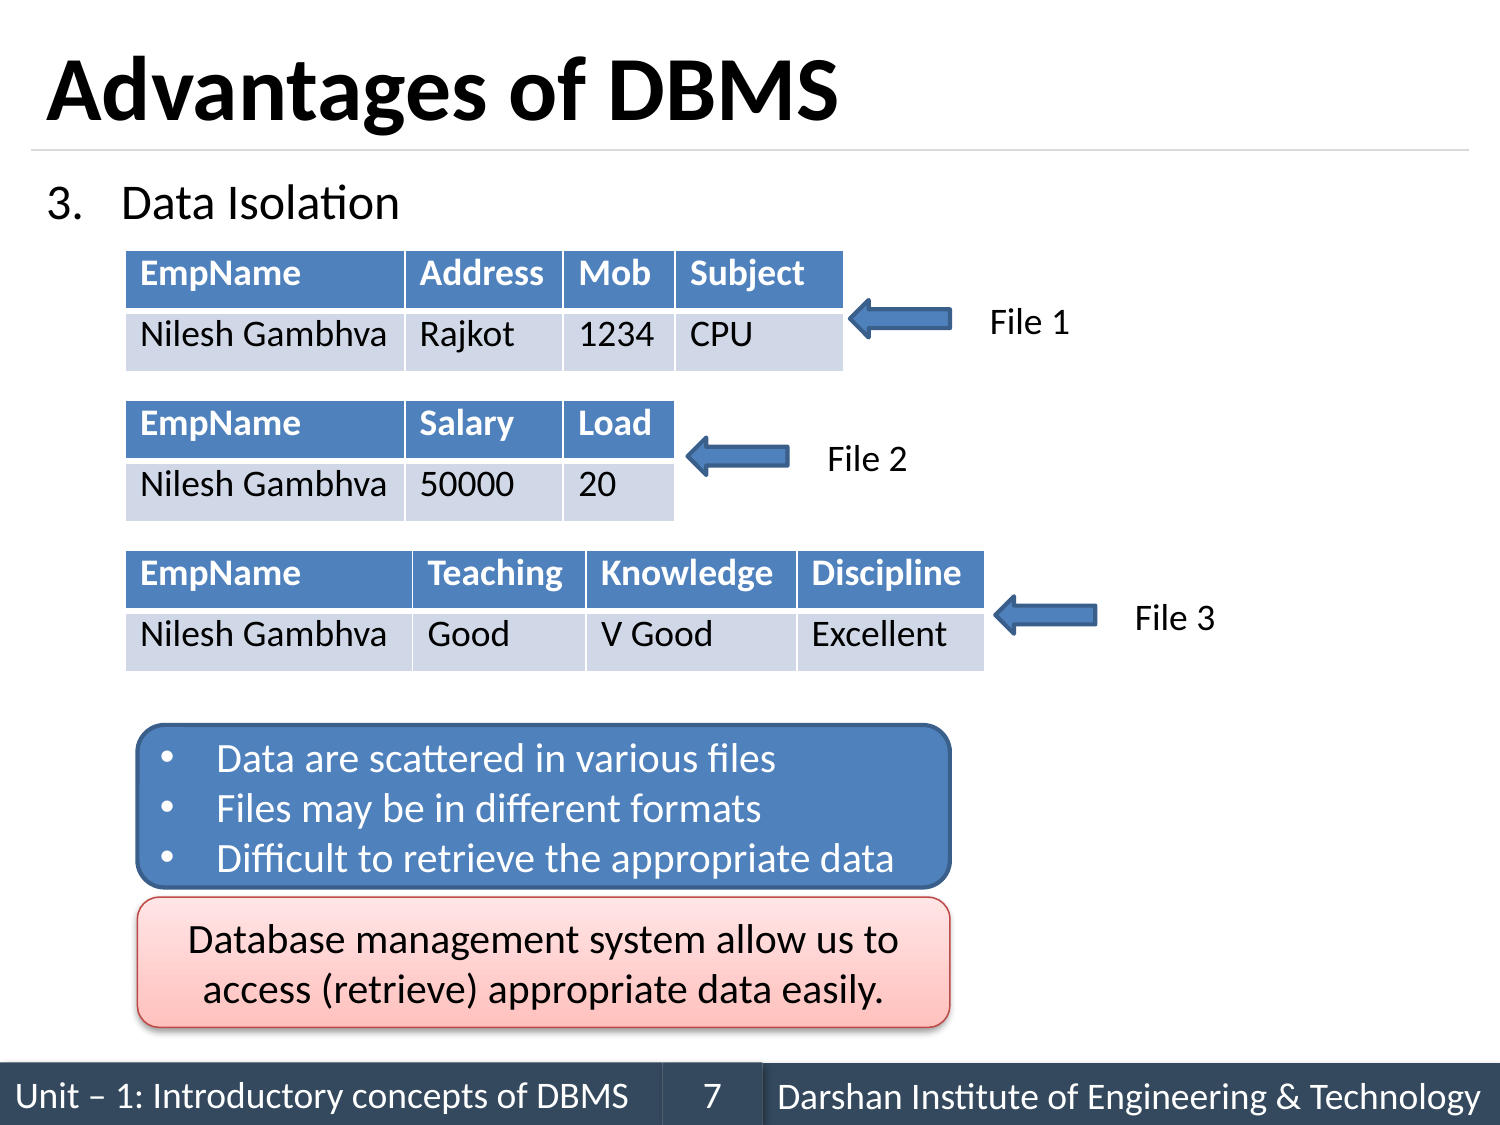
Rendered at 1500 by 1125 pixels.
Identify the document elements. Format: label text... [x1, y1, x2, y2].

table_header Teaching [413, 551, 585, 608]
text_box [847, 298, 953, 340]
table_cell V Good [587, 614, 796, 671]
title Advantages of DBMS [31, 17, 1469, 150]
text_box File 1 [975, 289, 1088, 350]
table_header Subject [676, 251, 843, 308]
table_cell Nilesh Gambhva [126, 464, 404, 521]
text_box [993, 594, 1098, 636]
table_header Salary [406, 401, 562, 458]
table_header Knowledge [587, 551, 796, 608]
table_cell 20 [564, 464, 674, 521]
table_header EmpName [126, 401, 404, 458]
text_box File 2 [812, 426, 925, 487]
table_cell Excellent [798, 614, 984, 671]
list Data Isolation [31, 162, 1469, 1038]
table_cell Nilesh Gambhva [126, 314, 404, 371]
table_cell 1234 [564, 314, 674, 371]
table_header EmpName [126, 251, 404, 308]
text_box [685, 435, 790, 477]
text_box Database management system allow us to access (retrieve) appropriate data easily. [136, 896, 951, 1029]
text_box File 3 [1120, 585, 1233, 646]
table_cell Nilesh Gambhva [126, 614, 412, 671]
table_header Load [564, 401, 674, 458]
table_cell CPU [676, 314, 843, 371]
table_cell Good [413, 614, 585, 671]
table_cell 50000 [406, 464, 562, 521]
table_cell Rajkot [406, 314, 562, 371]
table_header Address [406, 251, 562, 308]
table_header Discipline [798, 551, 984, 608]
text_box Data are scattered in various files Files may be in different formats Difficult to retrieve the appropriate data [135, 722, 952, 890]
table_header Mob [564, 251, 674, 308]
table_header EmpName [126, 551, 412, 608]
